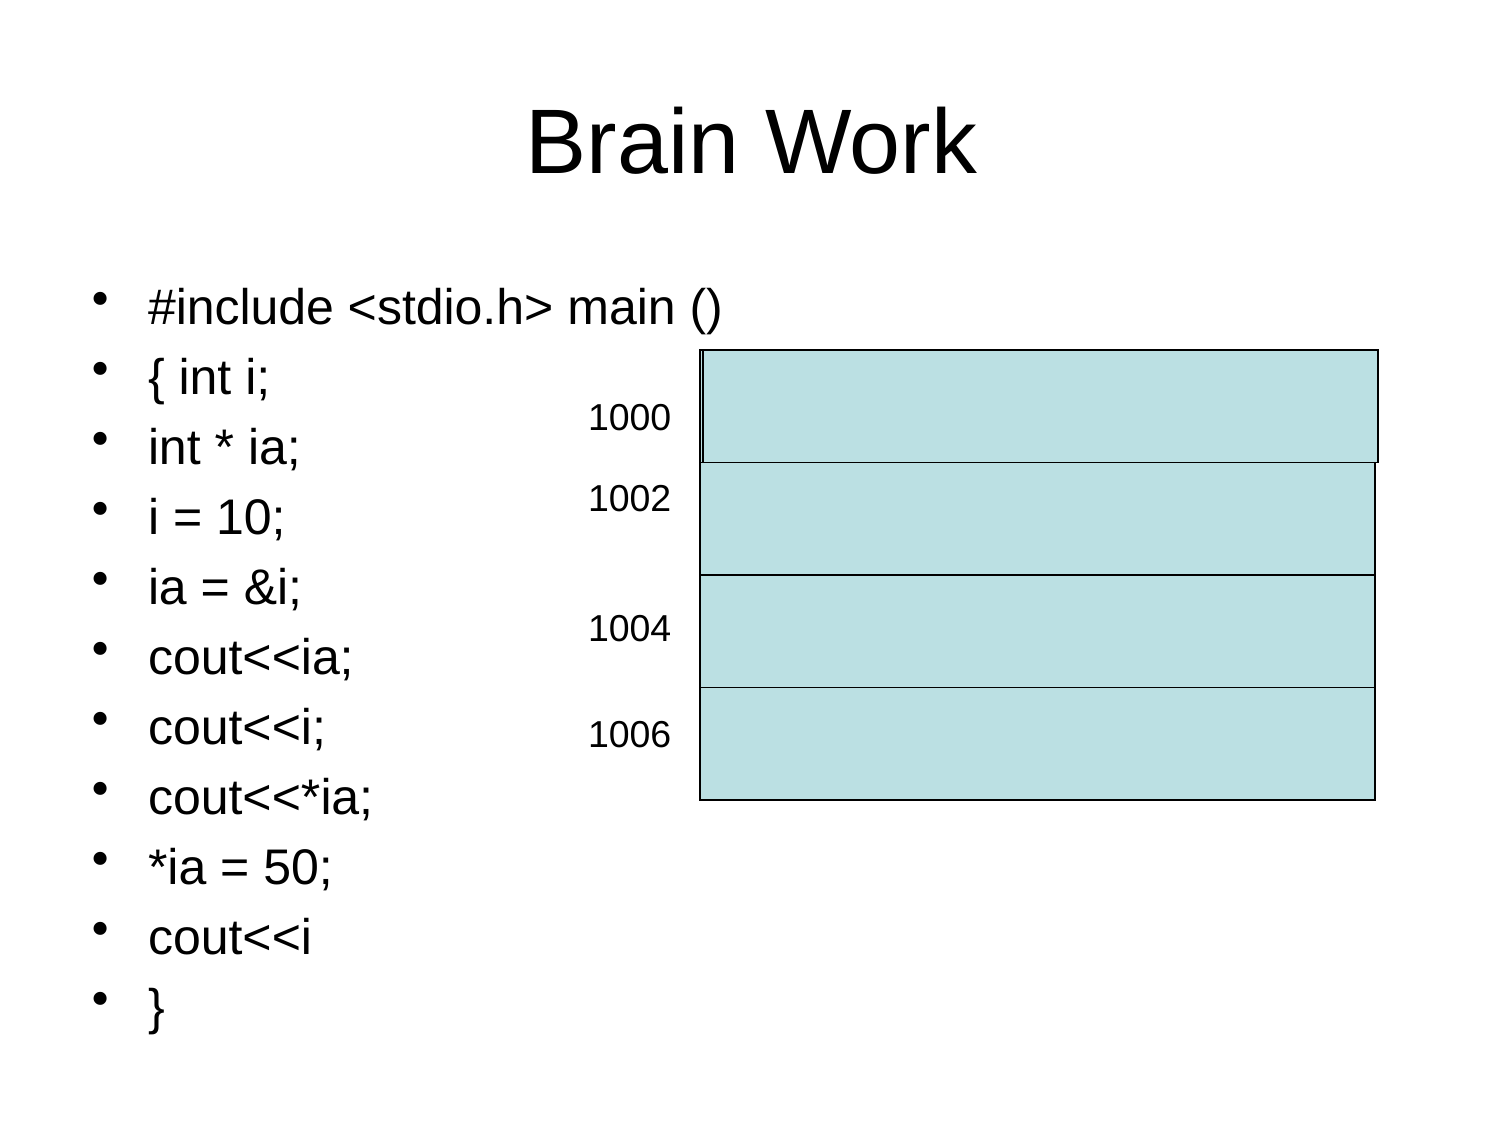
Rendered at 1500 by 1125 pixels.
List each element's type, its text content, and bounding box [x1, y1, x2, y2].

text_box 1006 [573, 703, 686, 763]
text_box 1002 [573, 466, 686, 527]
list #include <stdio.h> main () { int i; int * ia; i = 10; ia = &i; cout<<ia; cout<<i; cout<<*ia; *ia = 50; cout<<i } [76, 266, 1428, 1010]
text_box [699, 575, 1375, 687]
text_box 1000 [573, 385, 686, 446]
text_box [702, 350, 1378, 463]
title Brain Work [76, 42, 1428, 231]
text_box 1004 [573, 596, 686, 657]
text_box [699, 462, 1375, 575]
text_box [699, 349, 1375, 462]
text_box [699, 687, 1375, 800]
text_box [525, 430, 699, 695]
